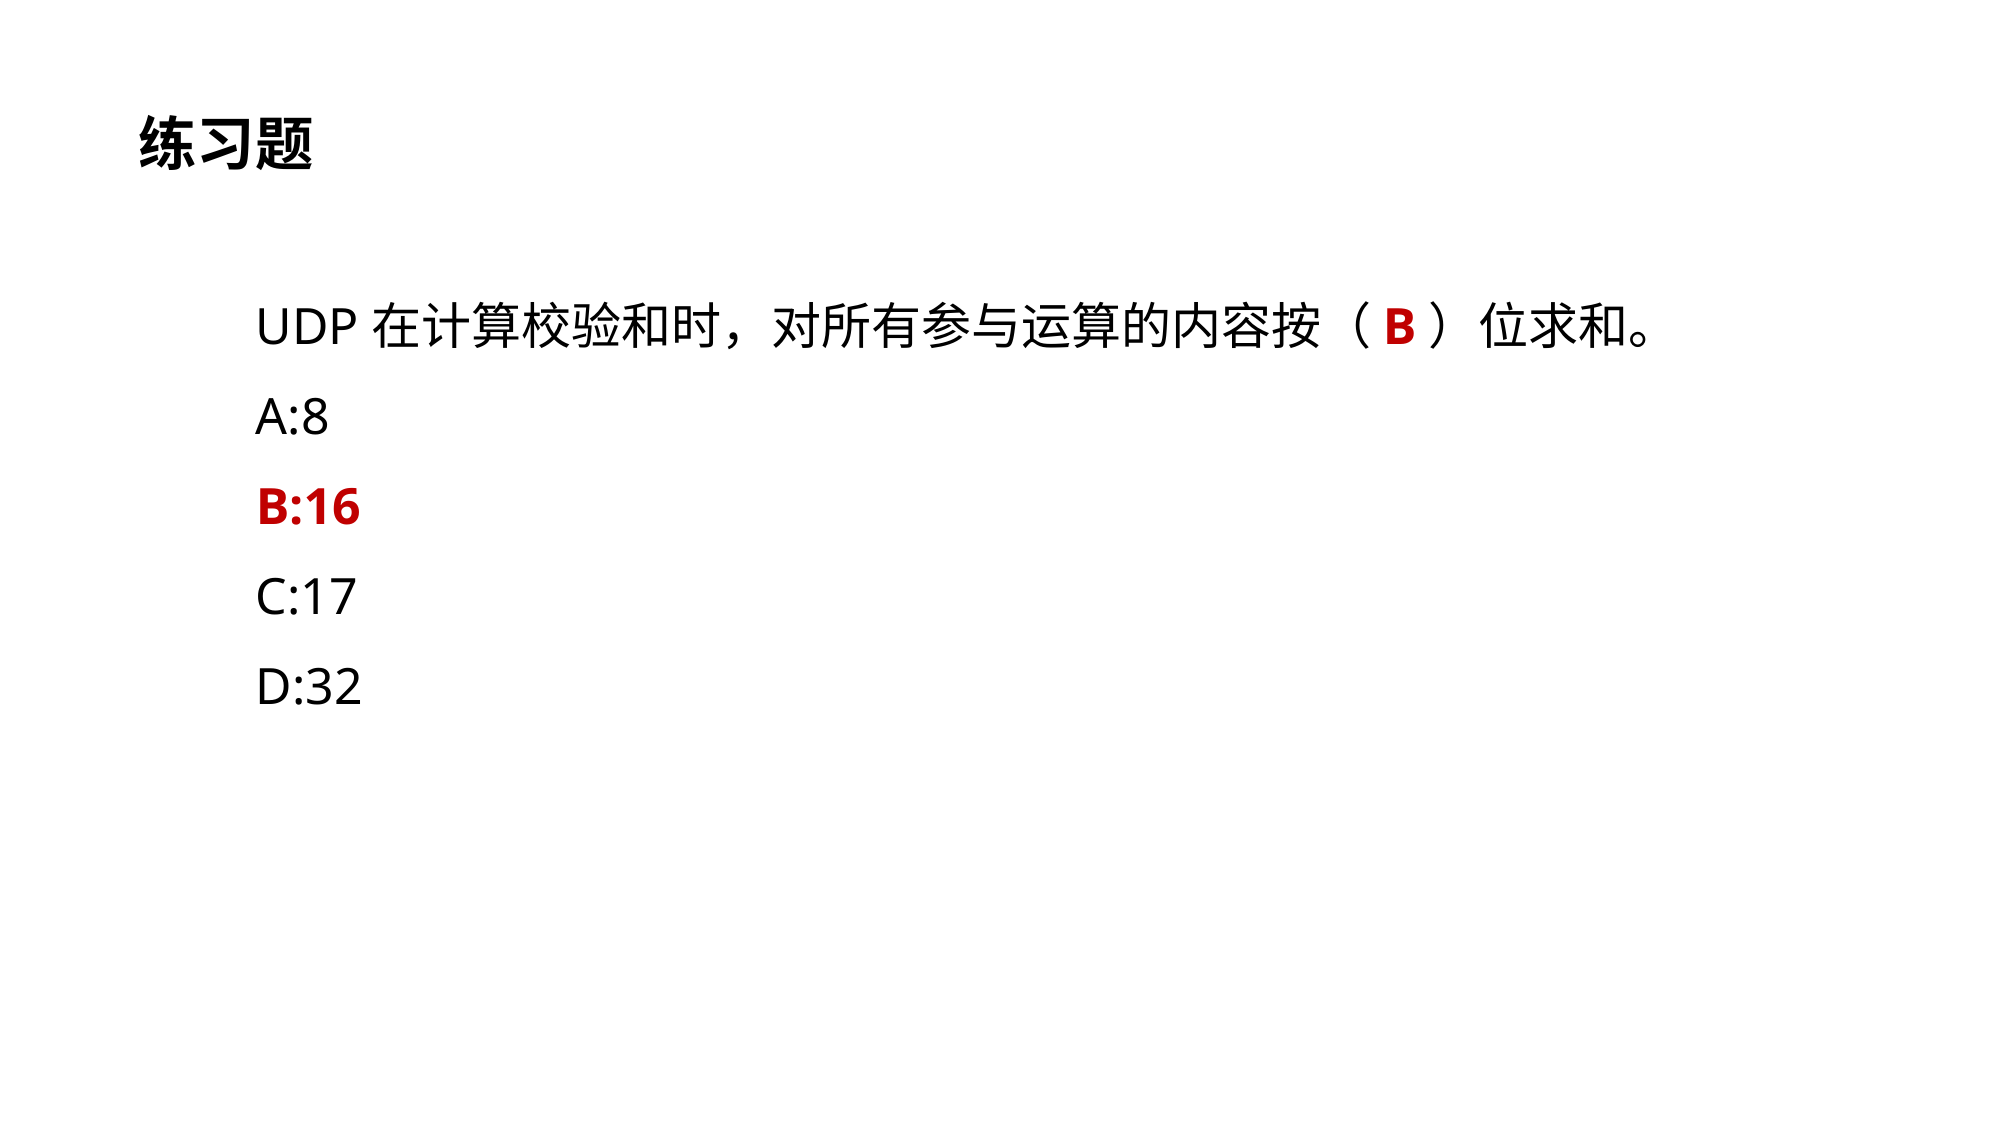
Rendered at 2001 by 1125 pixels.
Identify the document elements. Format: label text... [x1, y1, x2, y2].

text_box 练习题 [120, 97, 1568, 187]
text_box UDP在计算校验和时，对所有参与运算的内容按（B）位求和。 A:8 B:16 C:17 D:32 [241, 257, 1748, 722]
